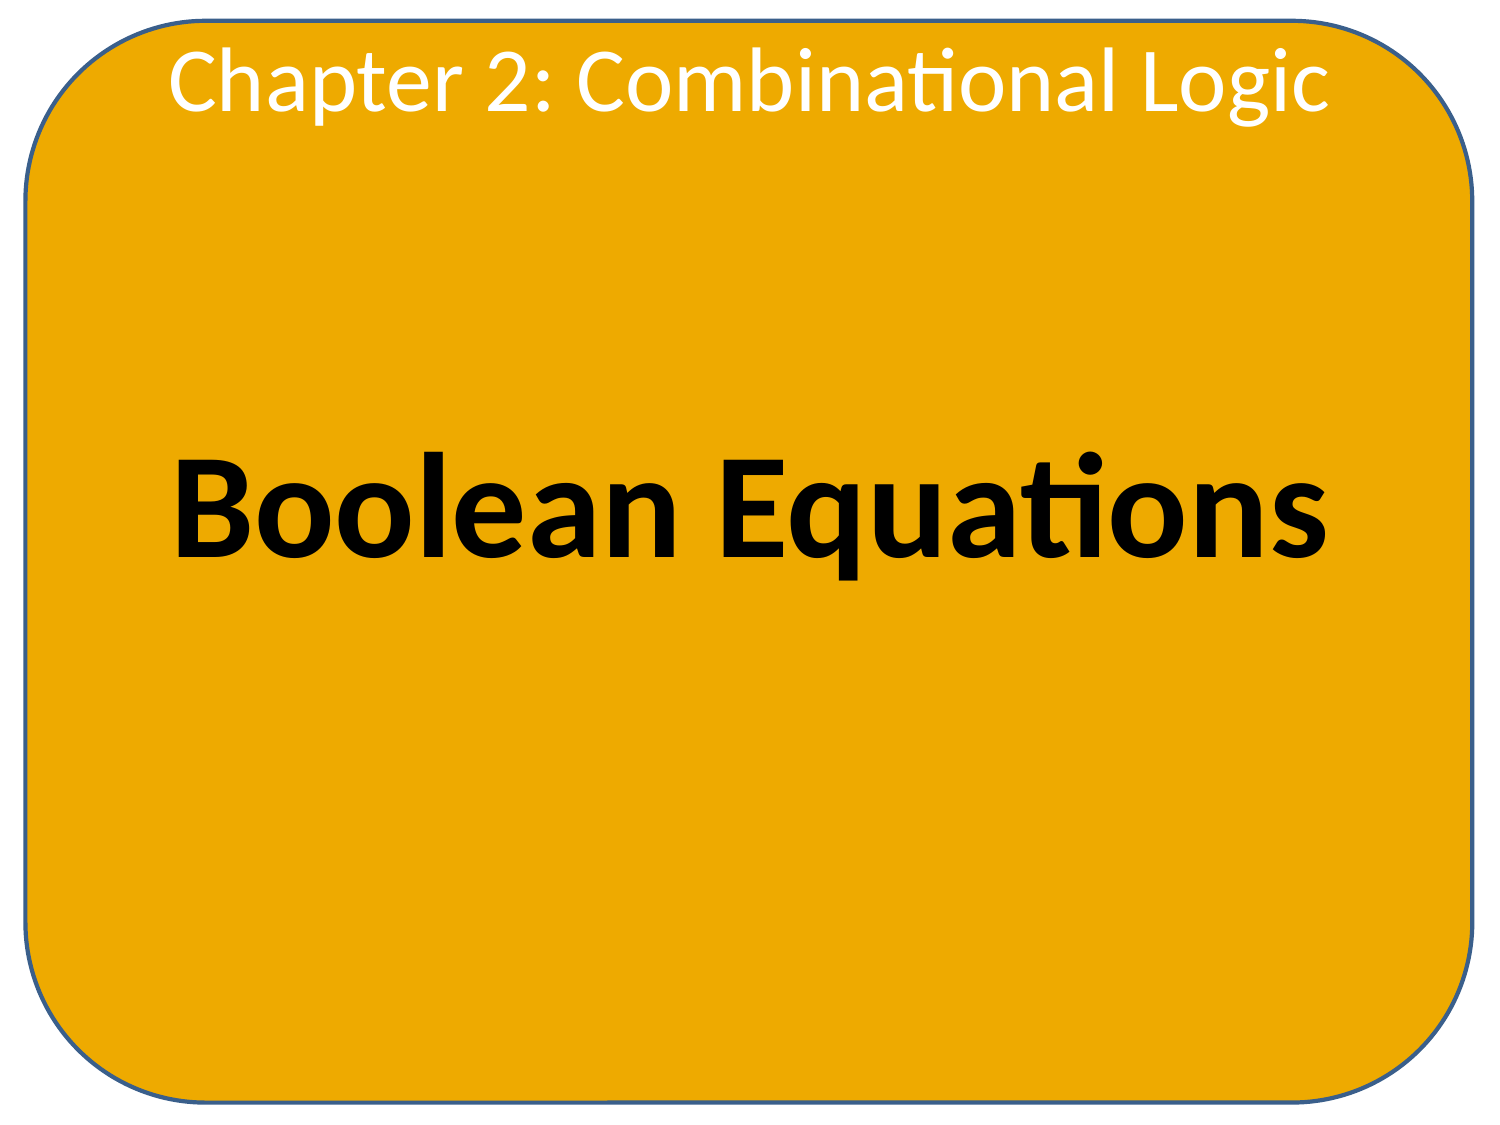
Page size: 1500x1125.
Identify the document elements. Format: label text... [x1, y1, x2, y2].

text_box Boolean Equations [0, 399, 1500, 663]
text_box Chapter 2: Combinational Logic [0, 12, 1500, 138]
